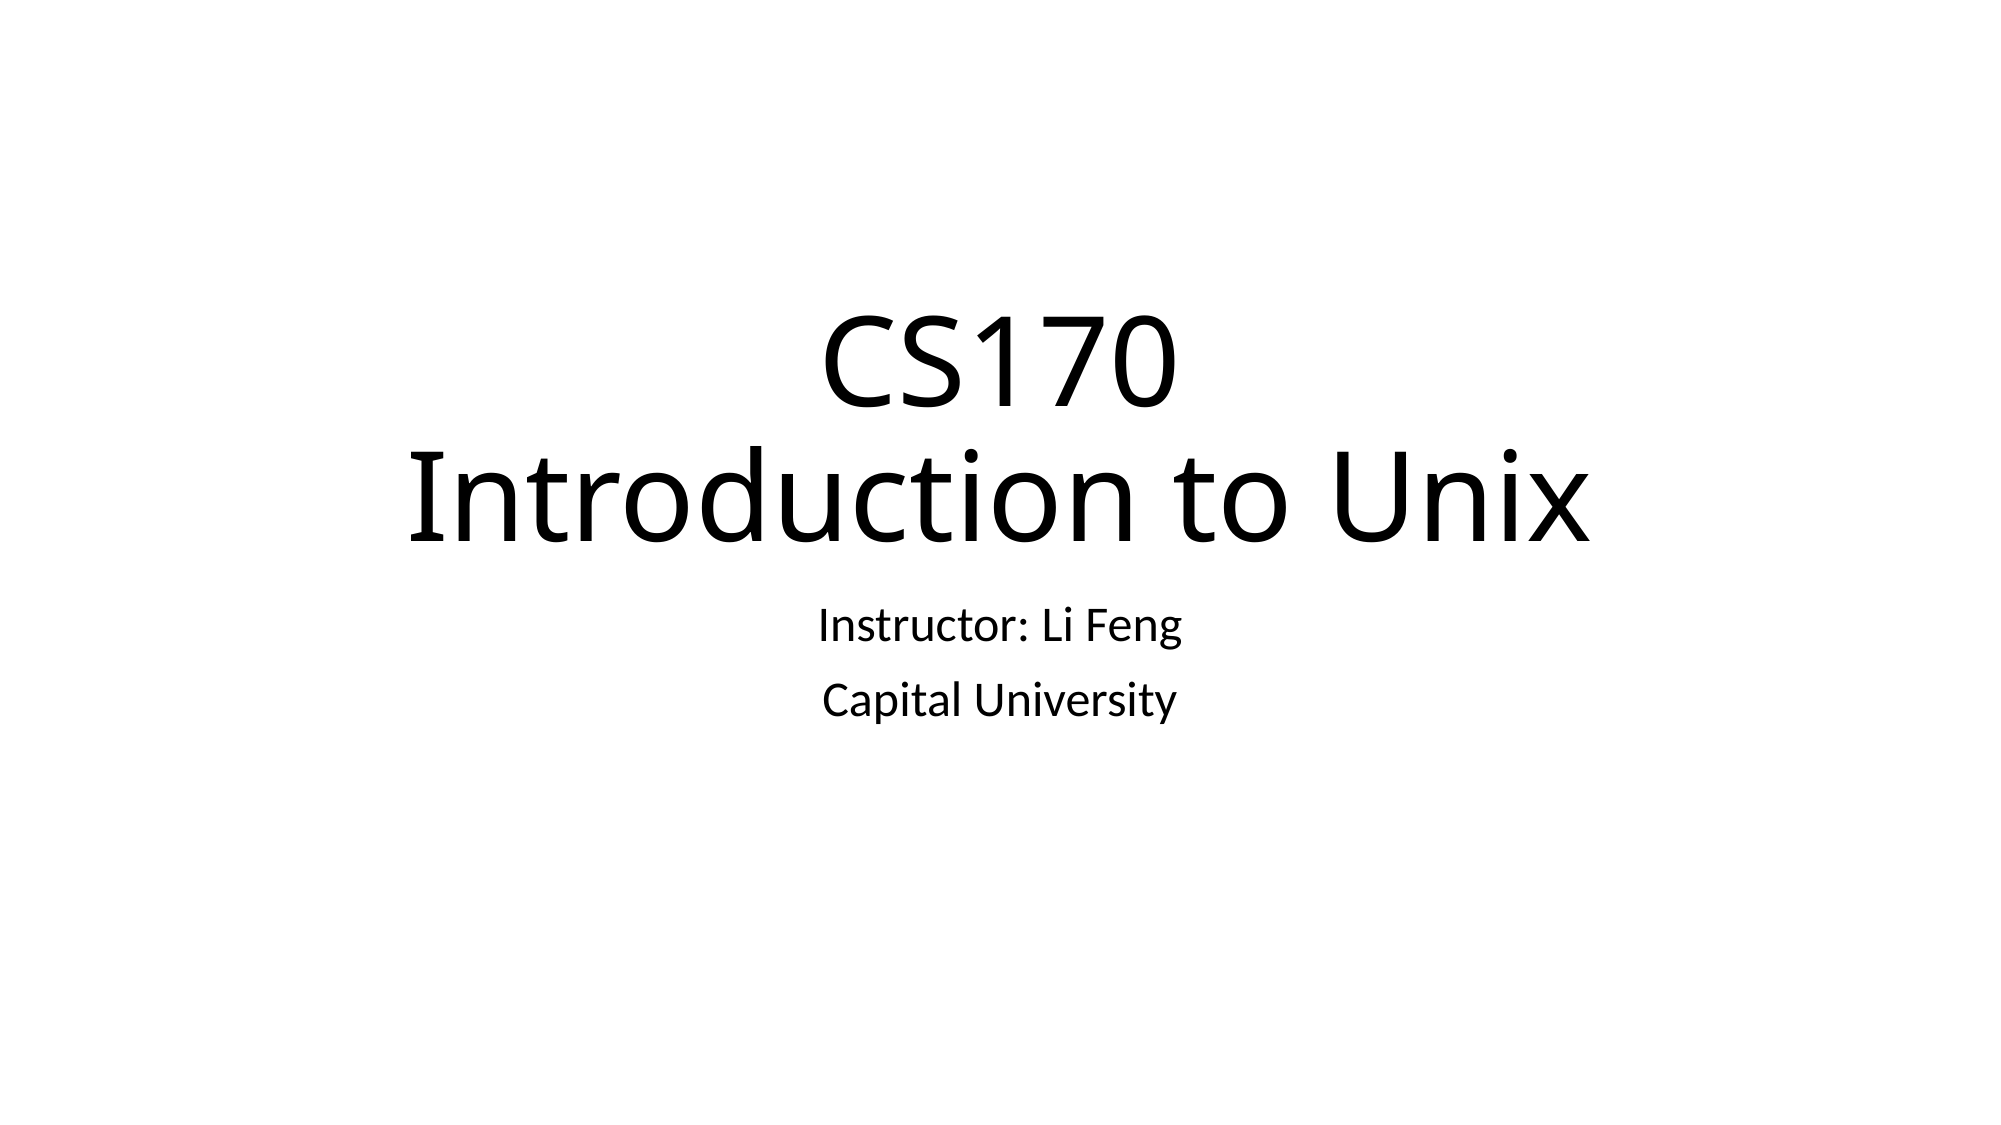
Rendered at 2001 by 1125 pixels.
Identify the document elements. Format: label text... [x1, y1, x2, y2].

subtitle Instructor: Li Feng Capital University [249, 590, 1750, 863]
title CS170 Introduction to Unix [249, 184, 1750, 576]
